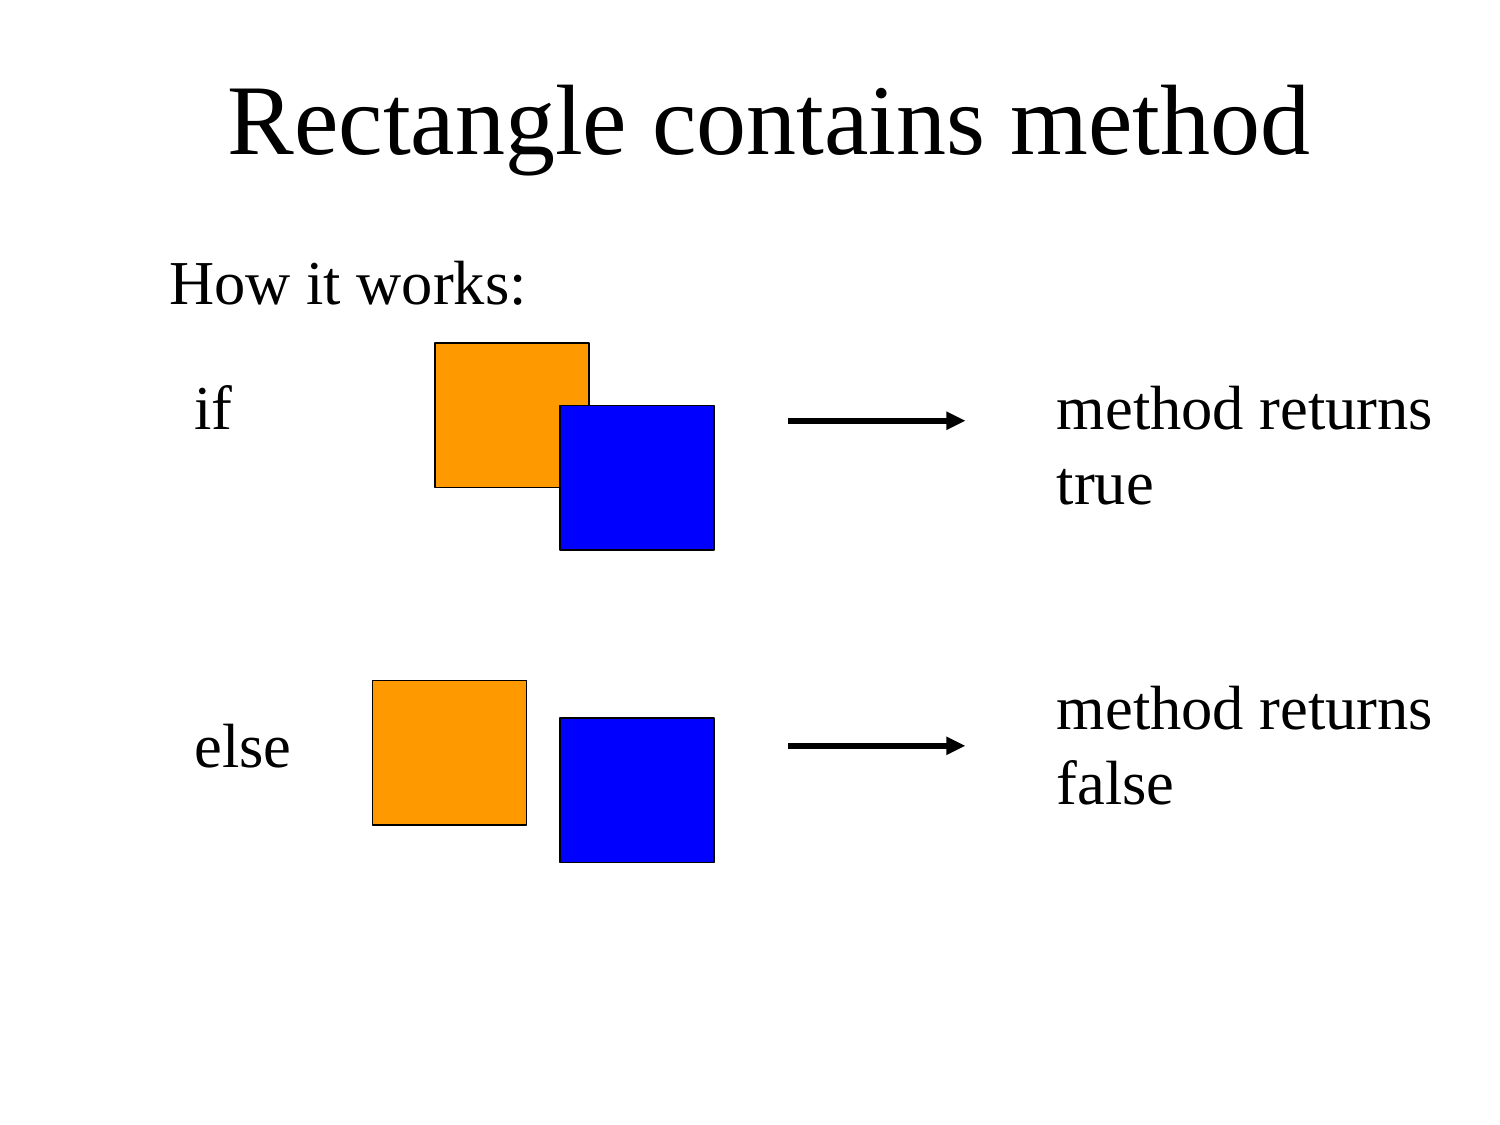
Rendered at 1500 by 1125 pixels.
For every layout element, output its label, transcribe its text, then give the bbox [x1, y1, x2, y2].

text_box [559, 717, 715, 863]
text_box method returns true [1041, 352, 1477, 493]
text_box [434, 342, 590, 488]
text_box Rectangle contains method [212, 39, 1345, 181]
text_box [559, 405, 715, 550]
text_box if [179, 352, 295, 493]
text_box else [179, 689, 334, 831]
text_box [372, 680, 527, 825]
text_box How it works: [154, 227, 590, 368]
text_box method returns false [1041, 652, 1477, 793]
